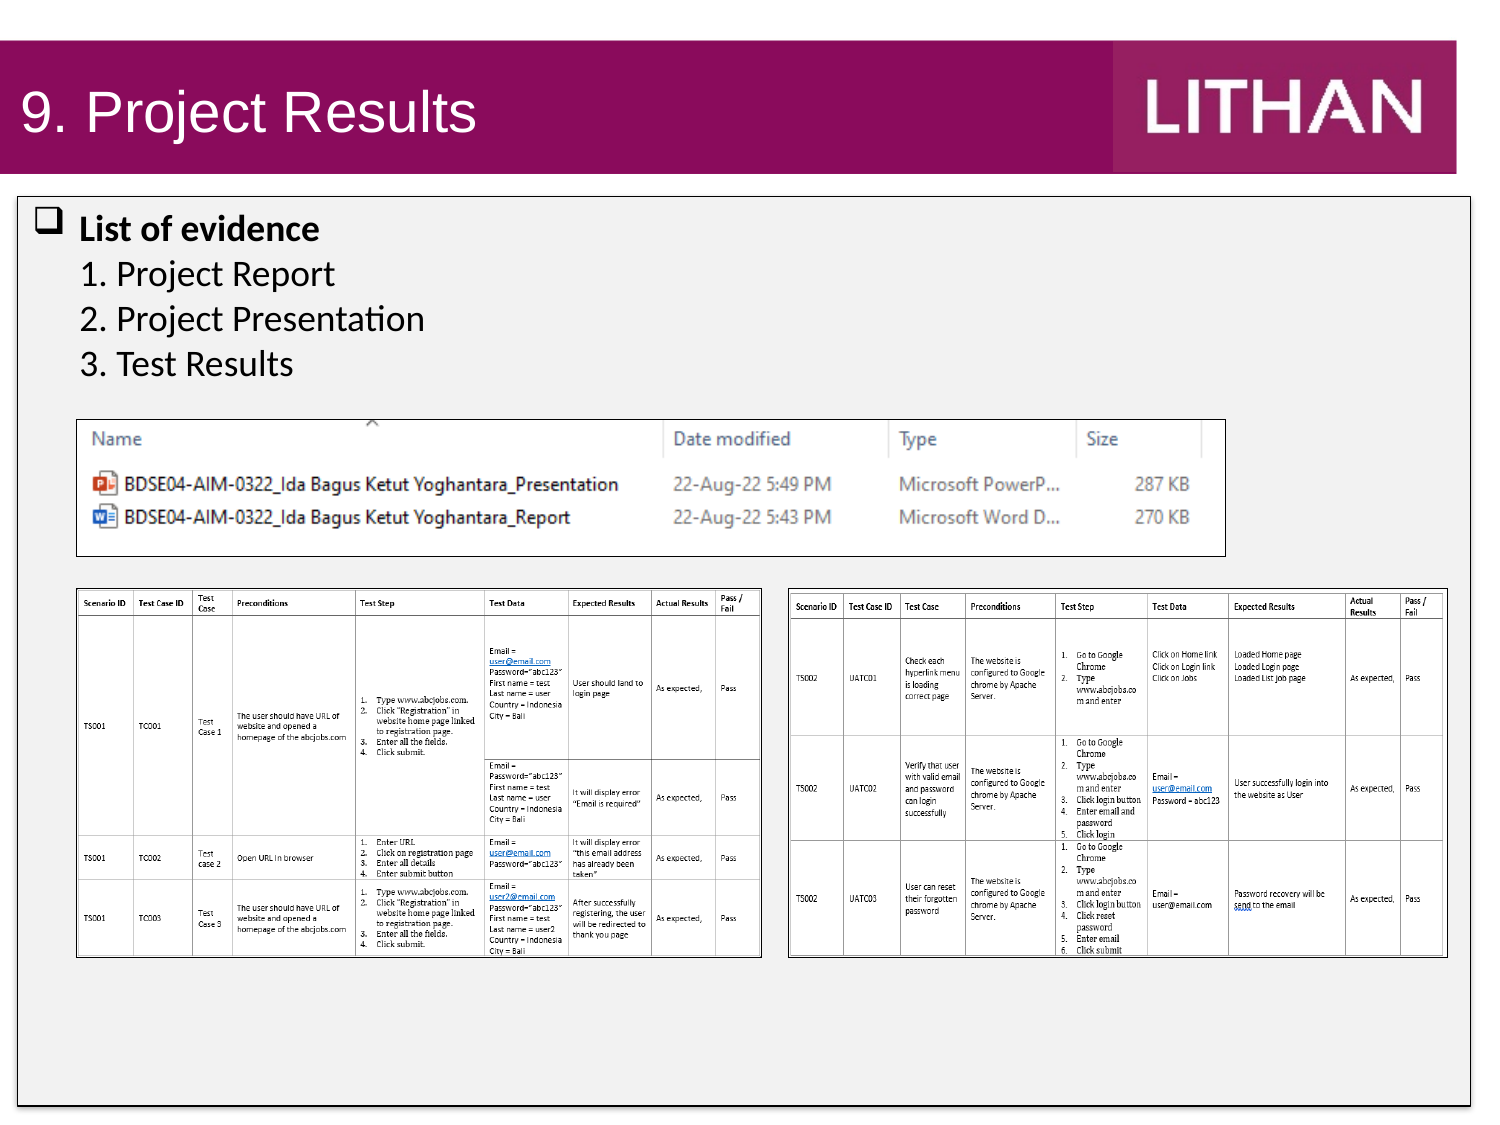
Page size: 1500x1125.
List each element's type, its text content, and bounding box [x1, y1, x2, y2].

picture [76, 588, 763, 958]
text_box 9. Project Results [5, 66, 1104, 152]
picture [0, 37, 1460, 178]
picture [788, 588, 1449, 958]
picture [76, 418, 1226, 557]
text_box List of evidence 1. Project Report 2. Project Presentation 3. Test Results [17, 196, 1471, 1107]
